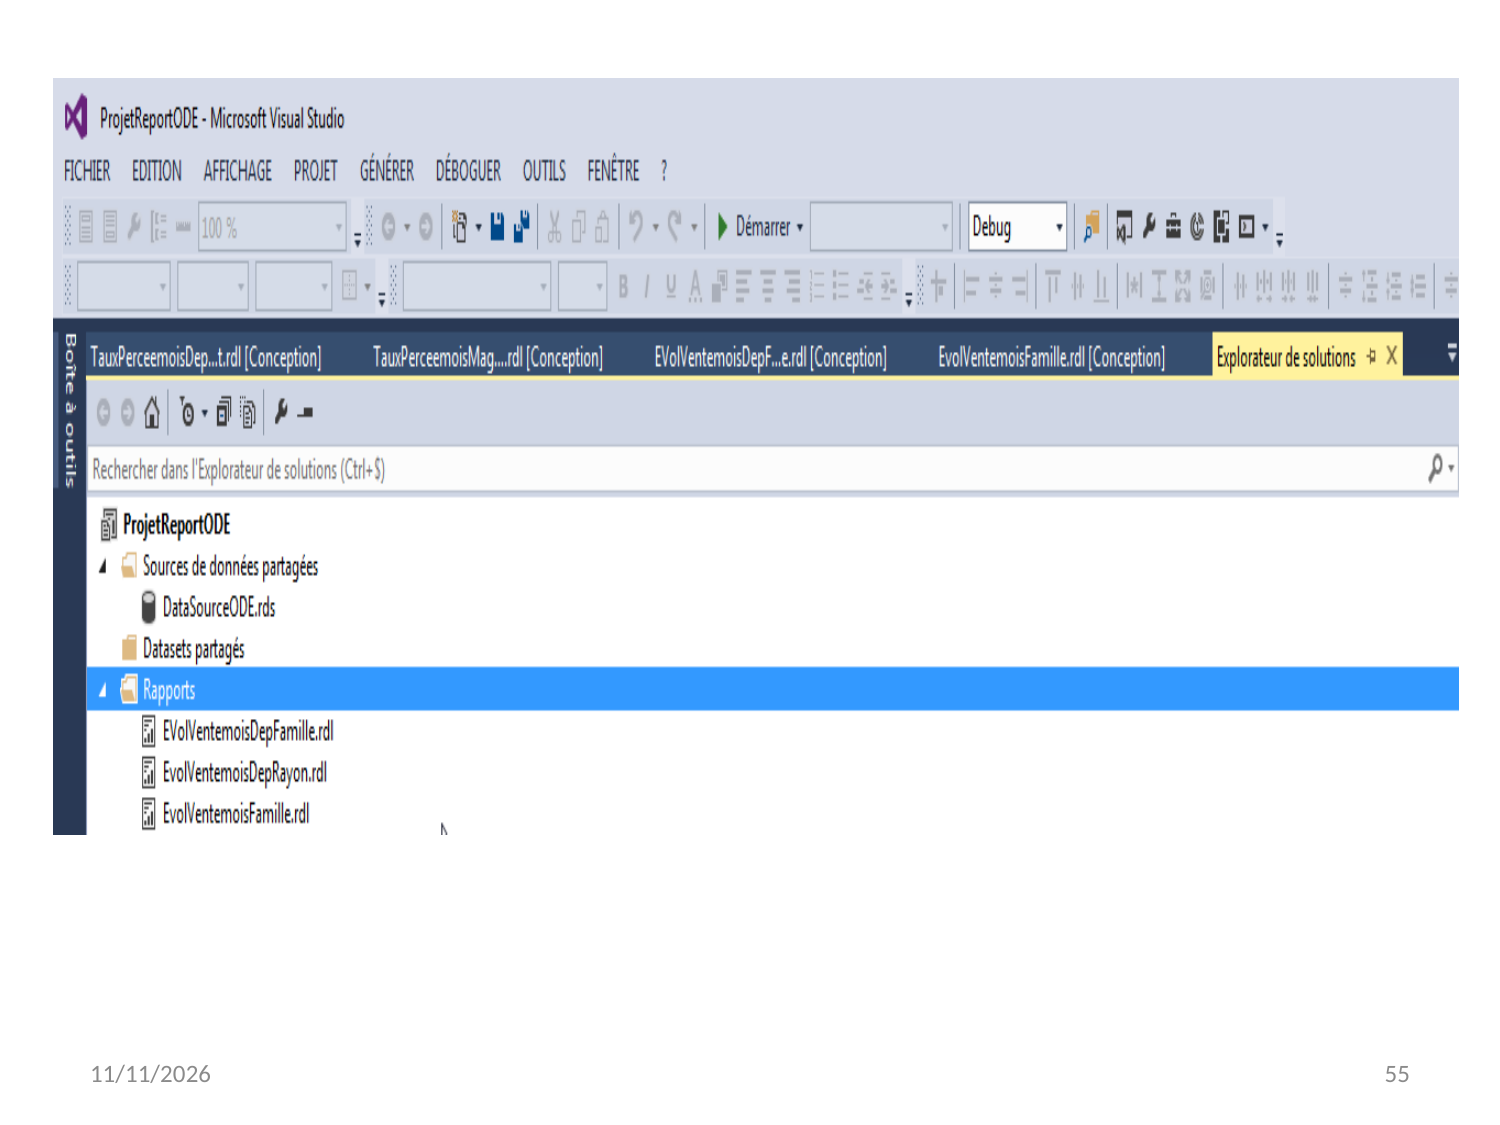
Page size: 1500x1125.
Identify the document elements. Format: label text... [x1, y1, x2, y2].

slide_number 55 [1074, 1042, 1425, 1103]
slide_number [75, 1042, 425, 1103]
picture [52, 77, 1459, 835]
